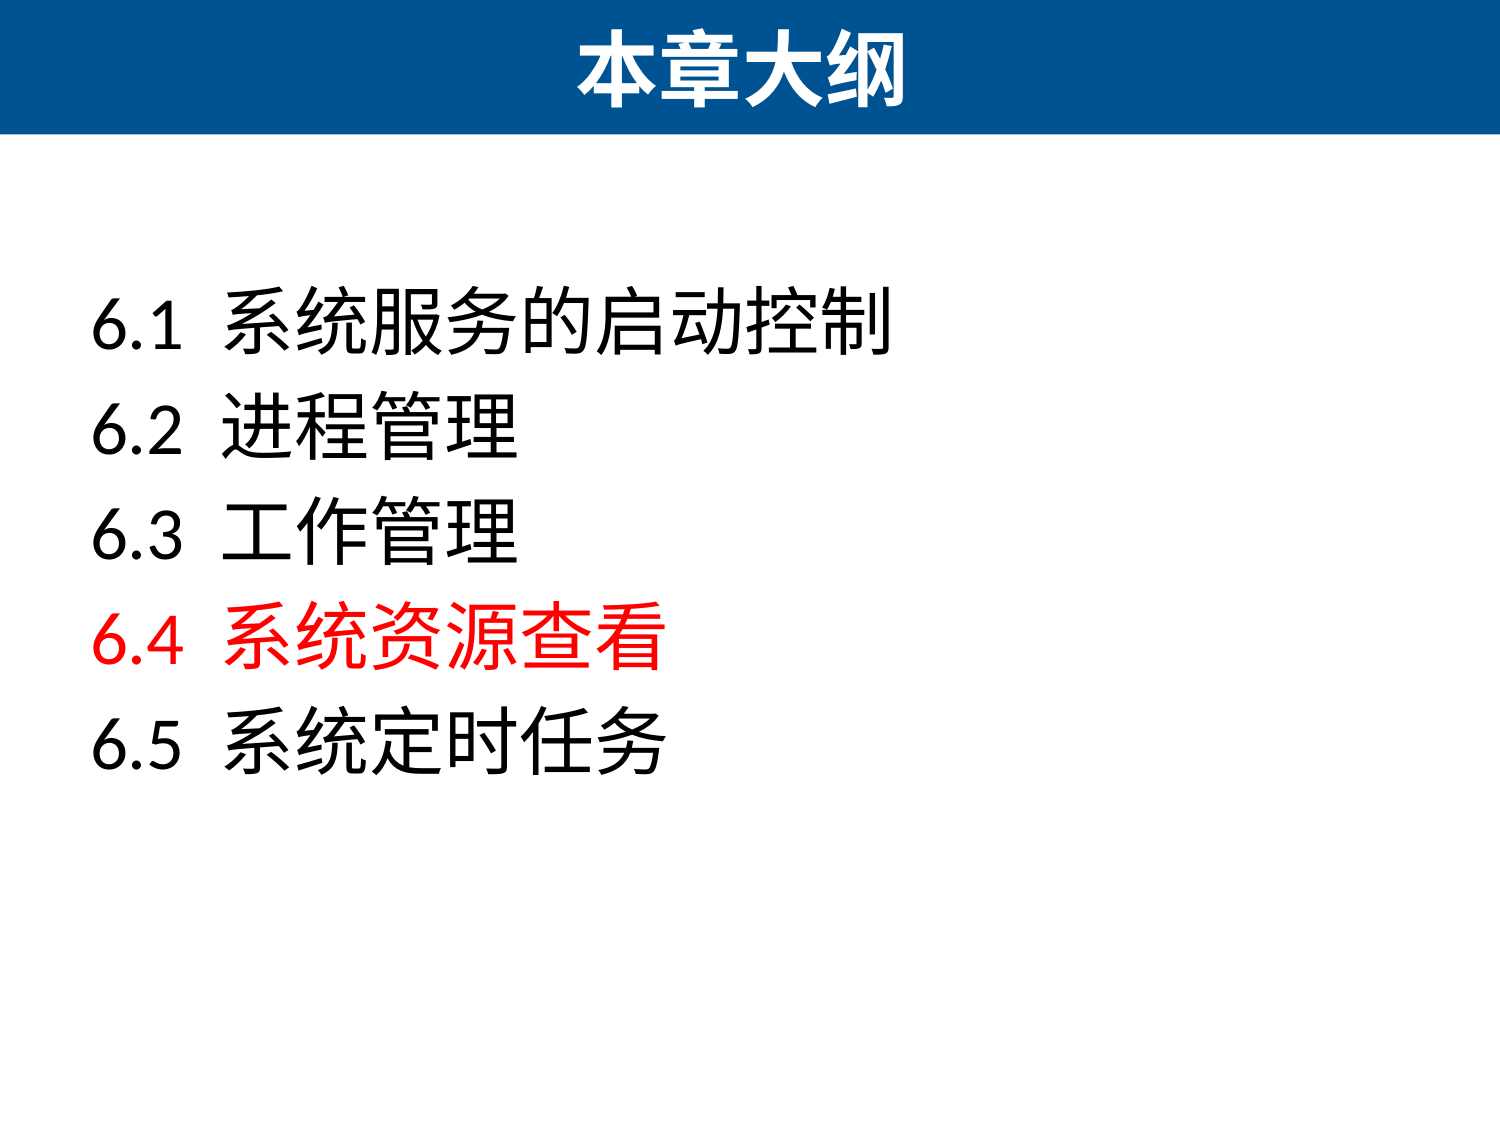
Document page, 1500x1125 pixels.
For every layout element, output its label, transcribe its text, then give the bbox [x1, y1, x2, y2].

list 6.1 系统服务的启动控制 6.2 进程管理 6.3 工作管理 6.4 系统资源查看 6.5 系统定时任务 [75, 267, 1093, 776]
title 本章大纲 [2, 0, 1483, 135]
